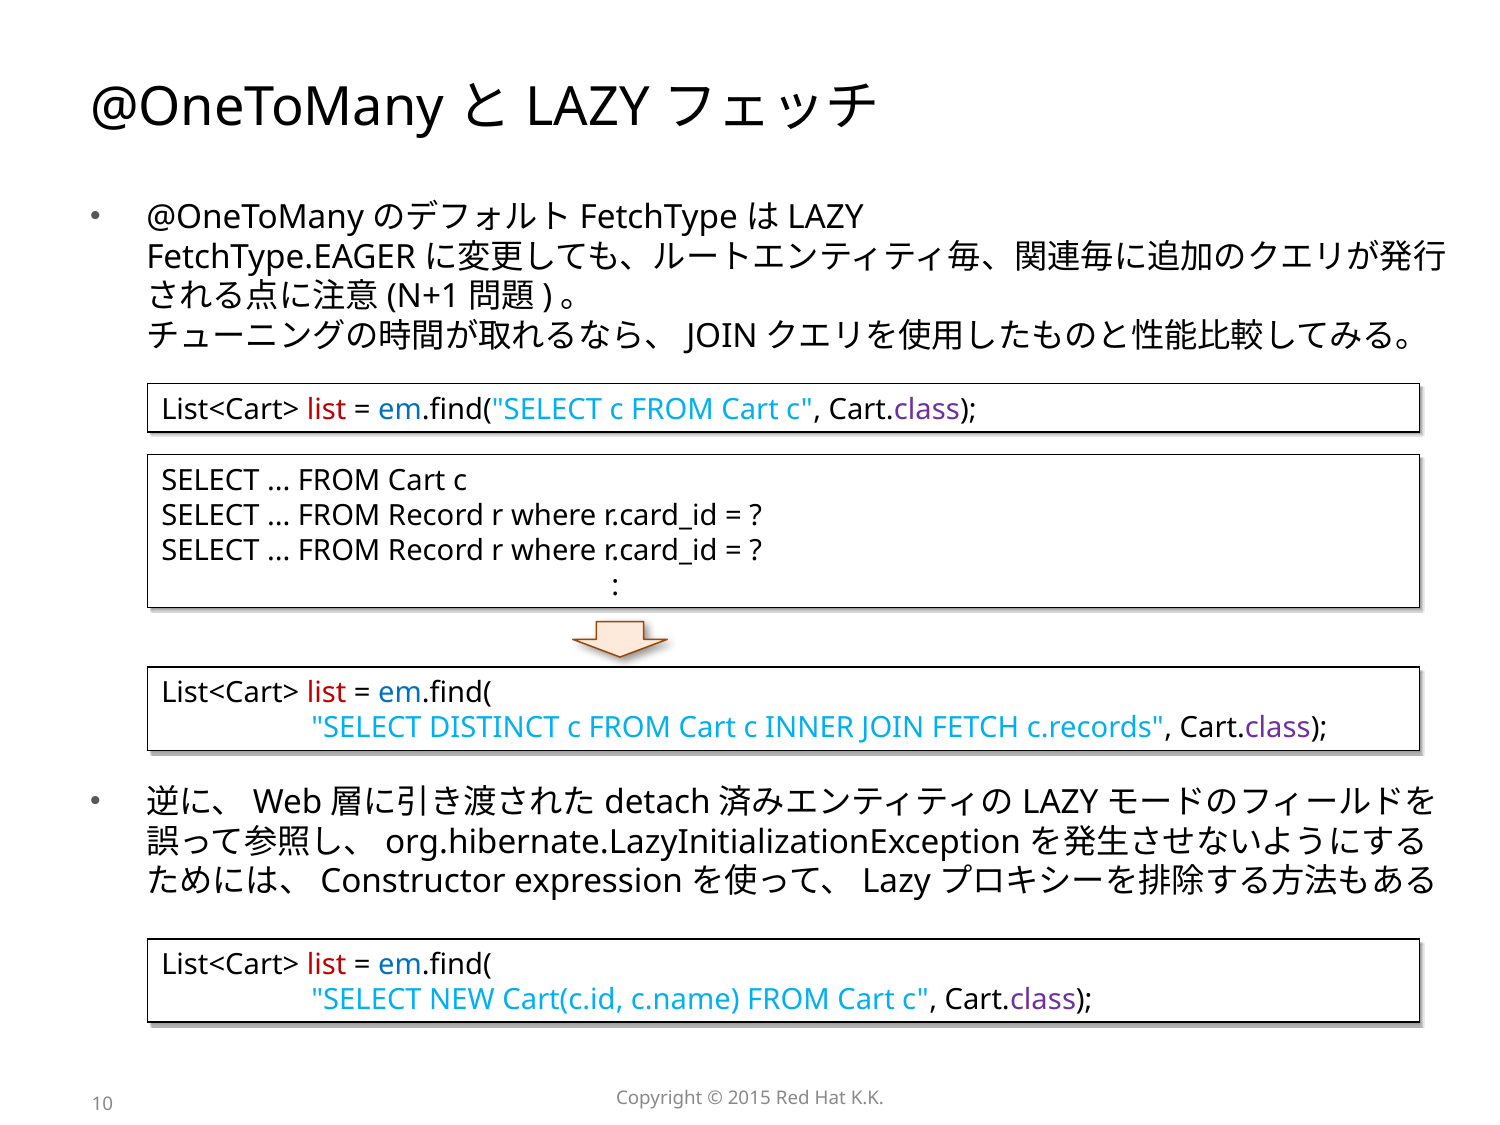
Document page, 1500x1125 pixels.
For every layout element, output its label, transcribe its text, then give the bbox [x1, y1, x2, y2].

text_box List<Cart> list = em.find( "SELECT DISTINCT c FROM Cart c INNER JOIN FETCH c.records", Cart.class); [147, 667, 1420, 751]
text_box List<Cart> list = em.find( "SELECT NEW Cart(c.id, c.name) FROM Cart c", Cart.class); [147, 938, 1420, 1023]
list @OneToManyのデフォルトFetchTypeはLAZY FetchType.EAGERに変更しても、ルートエンティティ毎、関連毎に追加のクエリが発行される点に注意(N+1問題)。 チューニングの時間が取れるなら、JOINクエリを使用したものと性能比較してみる。 逆に、Web層に引き渡されたdetach済みエンティティのLAZYモードのフィールドを誤って参照し、org.hibernate.LazyInitializationExceptionを発生させないようにするためには、Constructor expressionを使って、Lazyプロキシーを排除する方法もある [75, 187, 1471, 1106]
slide_number 10 [76, 1082, 160, 1125]
title @OneToManyとLAZYフェッチ [75, 45, 1425, 163]
text_box List<Cart> list = em.find("SELECT c FROM Cart c", Cart.class); [147, 383, 1420, 432]
text_box [570, 619, 670, 660]
footer Copyright © 2015 Red Hat K.K. [430, 1082, 1069, 1119]
text_box SELECT ... FROM Cart c SELECT ... FROM Record r where r.card_id = ? SELECT ... FROM Record r where r.card_id = ? : [147, 454, 1420, 608]
